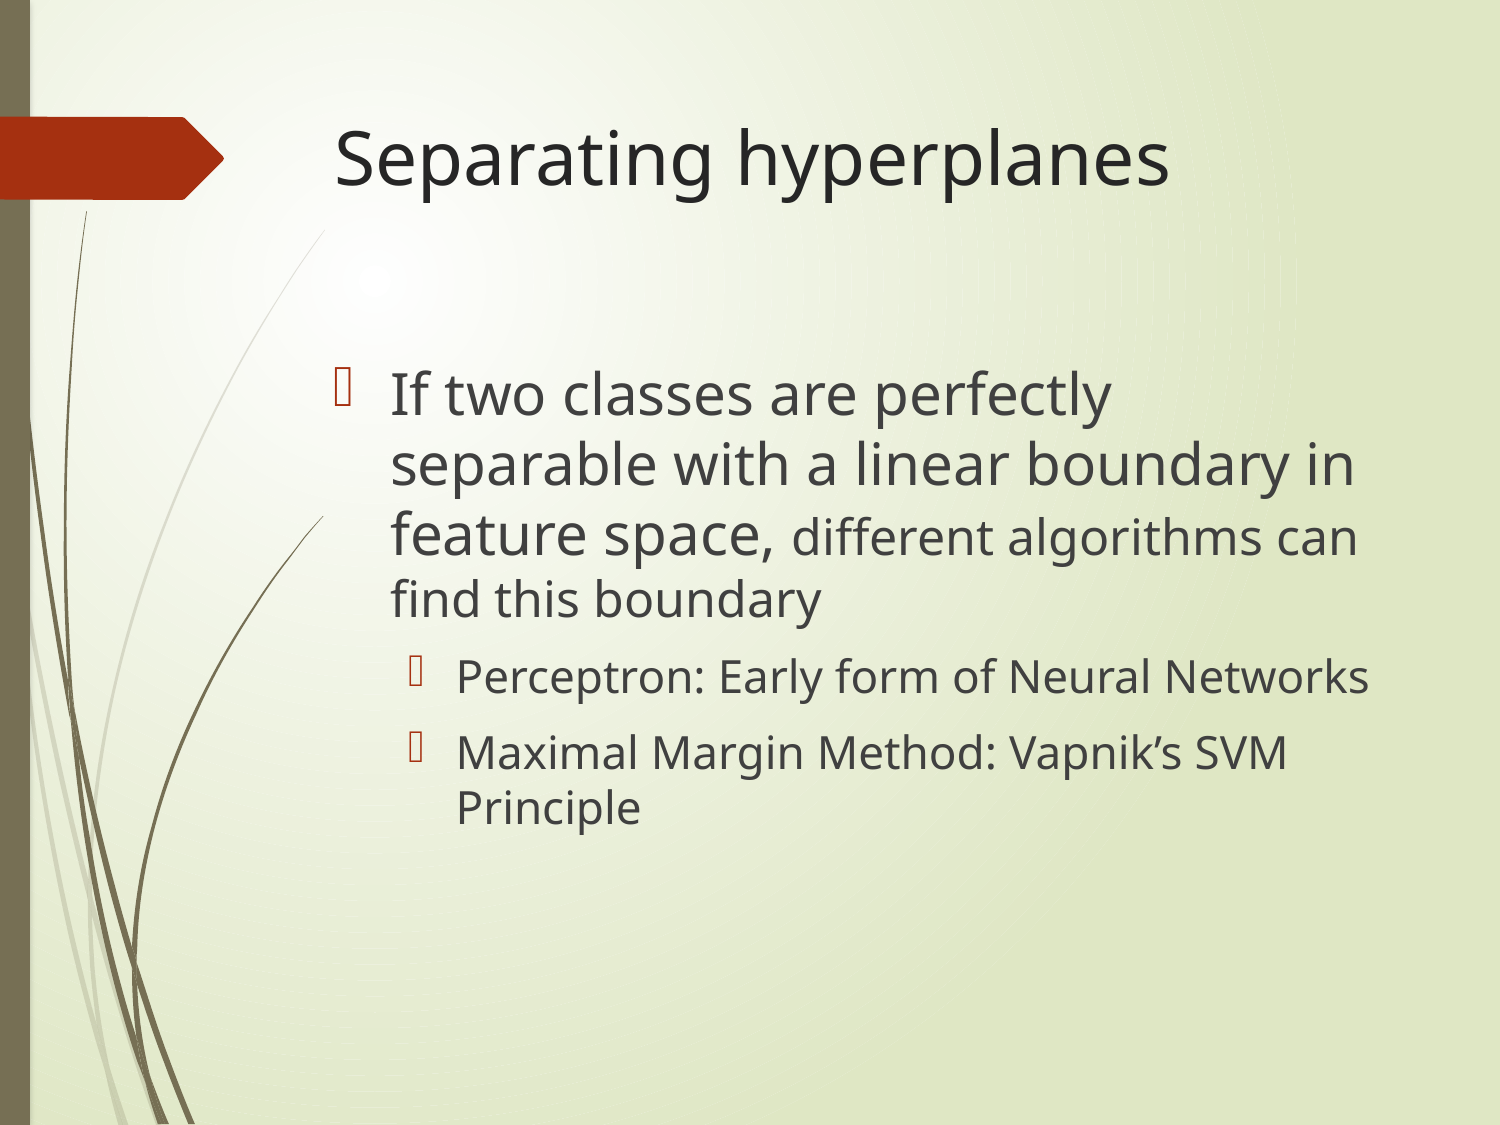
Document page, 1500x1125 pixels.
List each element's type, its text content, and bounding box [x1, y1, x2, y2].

title Separating hyperplanes [319, 102, 1400, 313]
list If two classes are perfectly separable with a linear boundary in feature space, different algorithms can find this boundary Perceptron: Early form of Neural Networks Maximal Margin Method: Vapnik’s SVM Principle [318, 350, 1400, 970]
